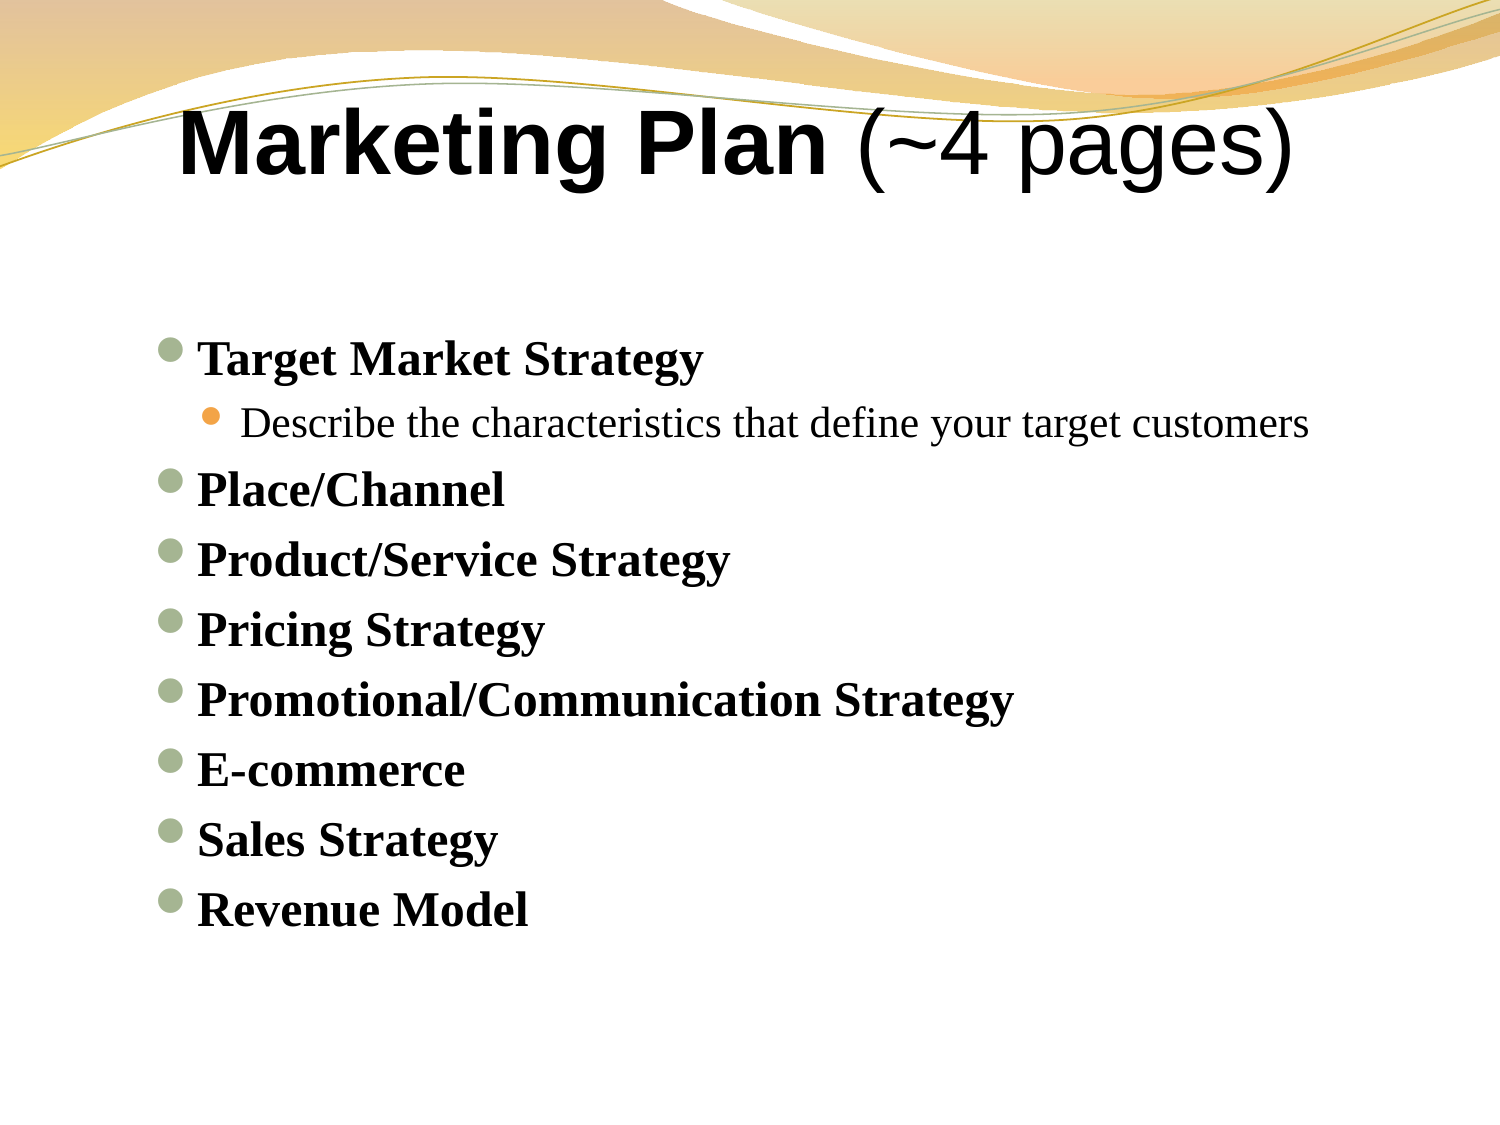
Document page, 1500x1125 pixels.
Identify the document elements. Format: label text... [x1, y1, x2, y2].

title Marketing Plan (~4 pages) [74, 115, 1426, 304]
list Target Market Strategy Describe the characteristics that define your target customers Place/Channel Product/Service Strategy Pricing Strategy Promotional/Communication Strategy E-commerce Sales Strategy Revenue Model [74, 317, 1426, 1038]
